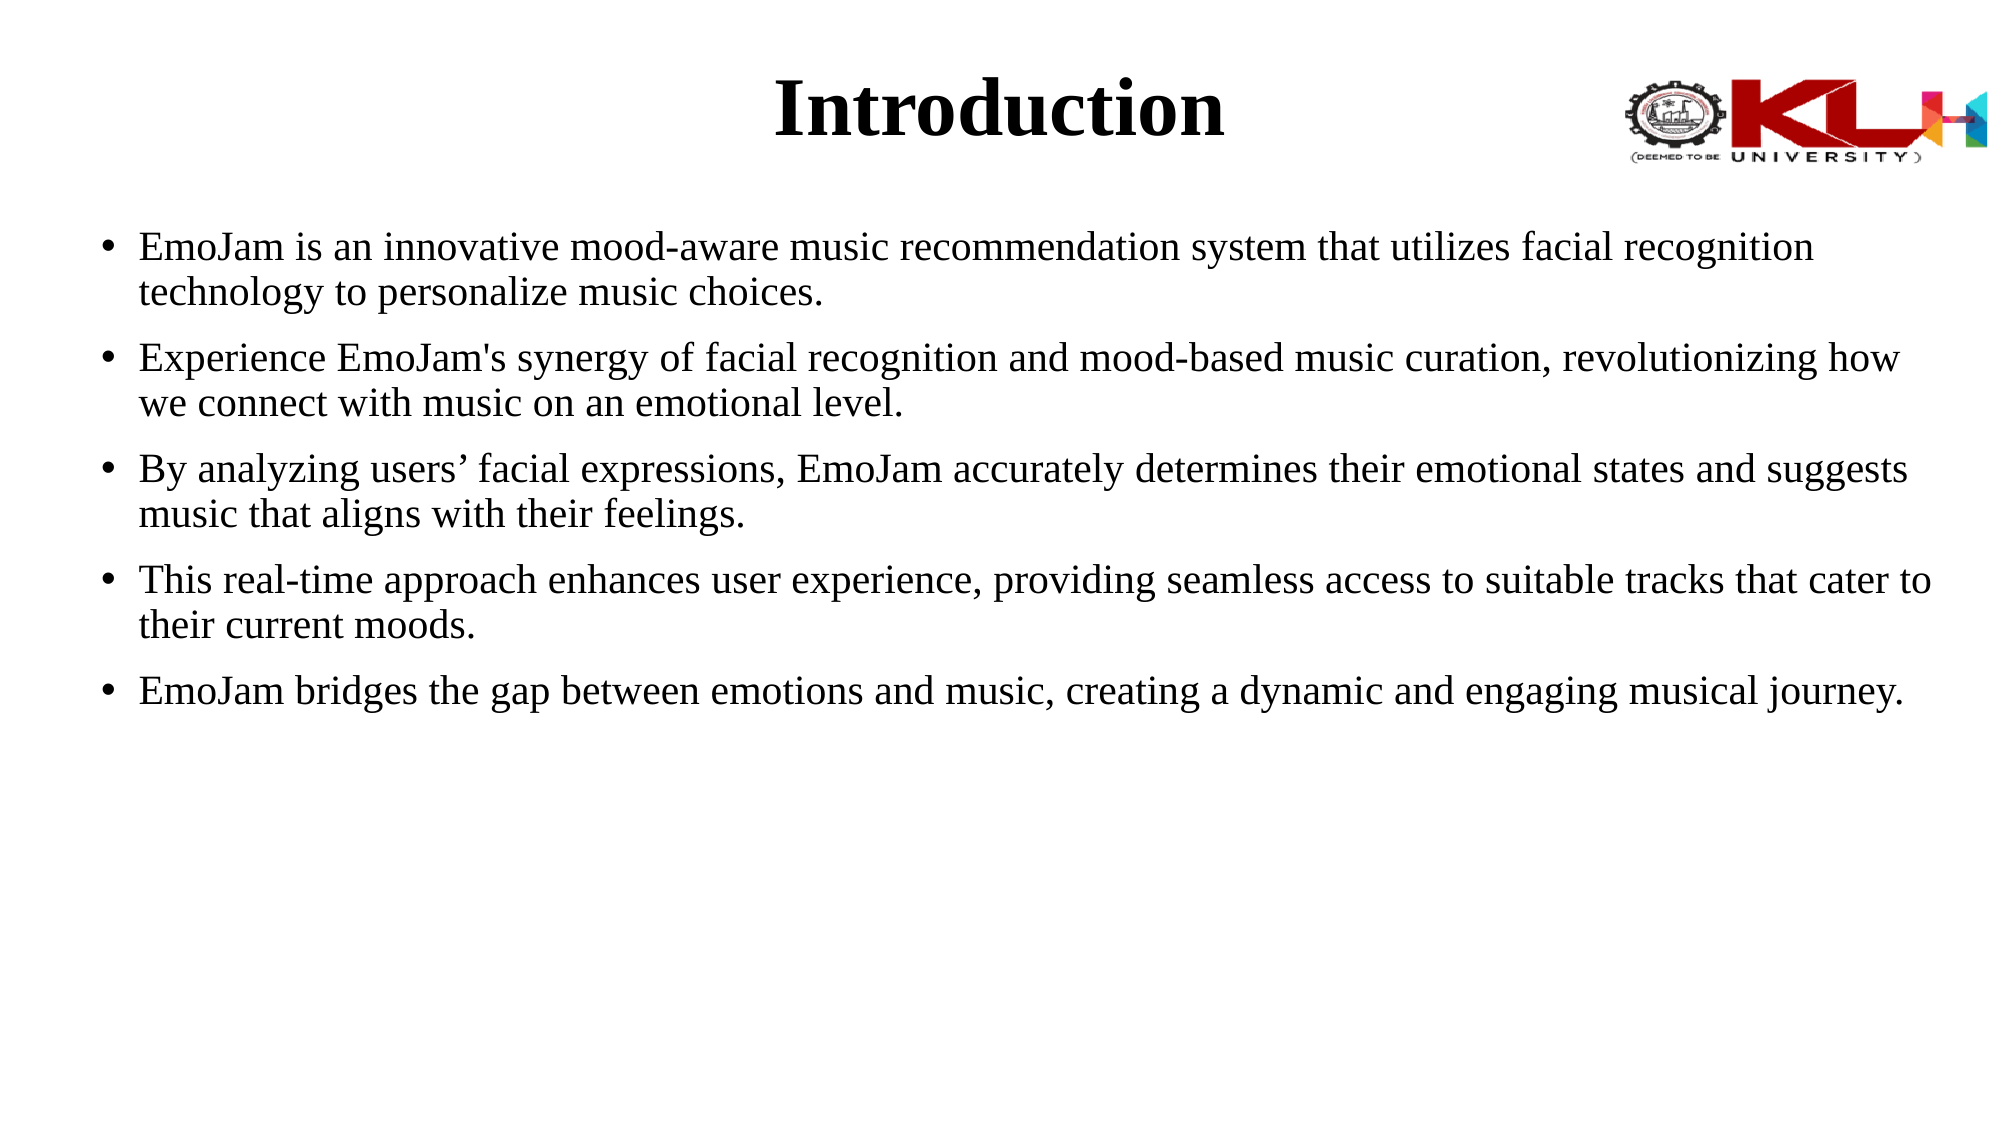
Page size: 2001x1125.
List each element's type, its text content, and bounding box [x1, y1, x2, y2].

title Introduction [0, 0, 2000, 218]
list EmoJam is an innovative mood-aware music recommendation system that utilizes facial recognition technology to personalize music choices. Experience EmoJam's synergy of facial recognition and mood-based music curation, revolutionizing how we connect with music on an emotional level. By analyzing users’ facial expressions, EmoJam accurately determines their emotional states and suggests music that aligns with their feelings. This real-time approach enhances user experience, providing seamless access to suitable tracks that cater to their current moods. EmoJam bridges the gap between emotions and music, creating a dynamic and engaging musical journey. [86, 217, 1973, 1014]
